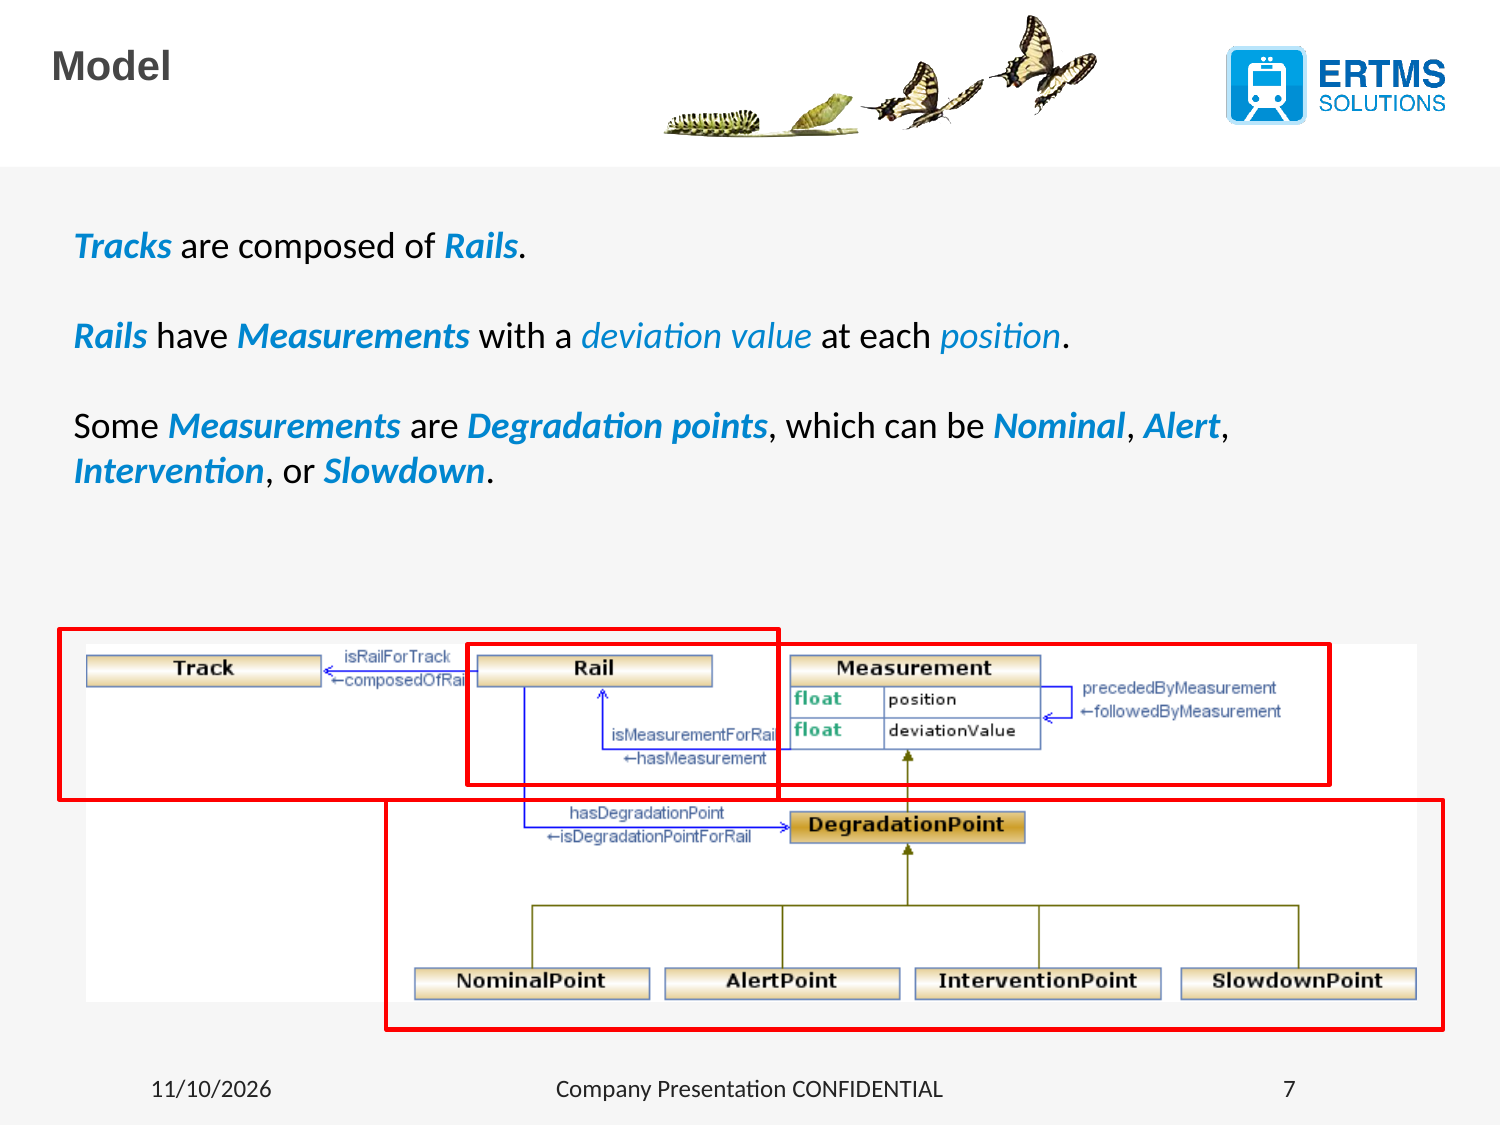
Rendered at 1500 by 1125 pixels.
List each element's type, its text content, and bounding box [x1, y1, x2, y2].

footer Company Presentation CONFIDENTIAL [512, 1065, 988, 1125]
text_box [57, 627, 781, 802]
text_box Tracks are composed of Rails. Rails have Measurements with a deviation value at each position. Some Measurements are Degradation points, which can be Nominal, Alert, Intervention, or Slowdown. [58, 214, 1451, 544]
title Model [36, 30, 1199, 167]
slide_number 7 [1114, 1065, 1465, 1125]
picture [1205, 24, 1466, 146]
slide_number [36, 1065, 387, 1125]
text_box [384, 798, 1445, 1032]
picture [655, 7, 1115, 154]
picture [86, 643, 1417, 1003]
